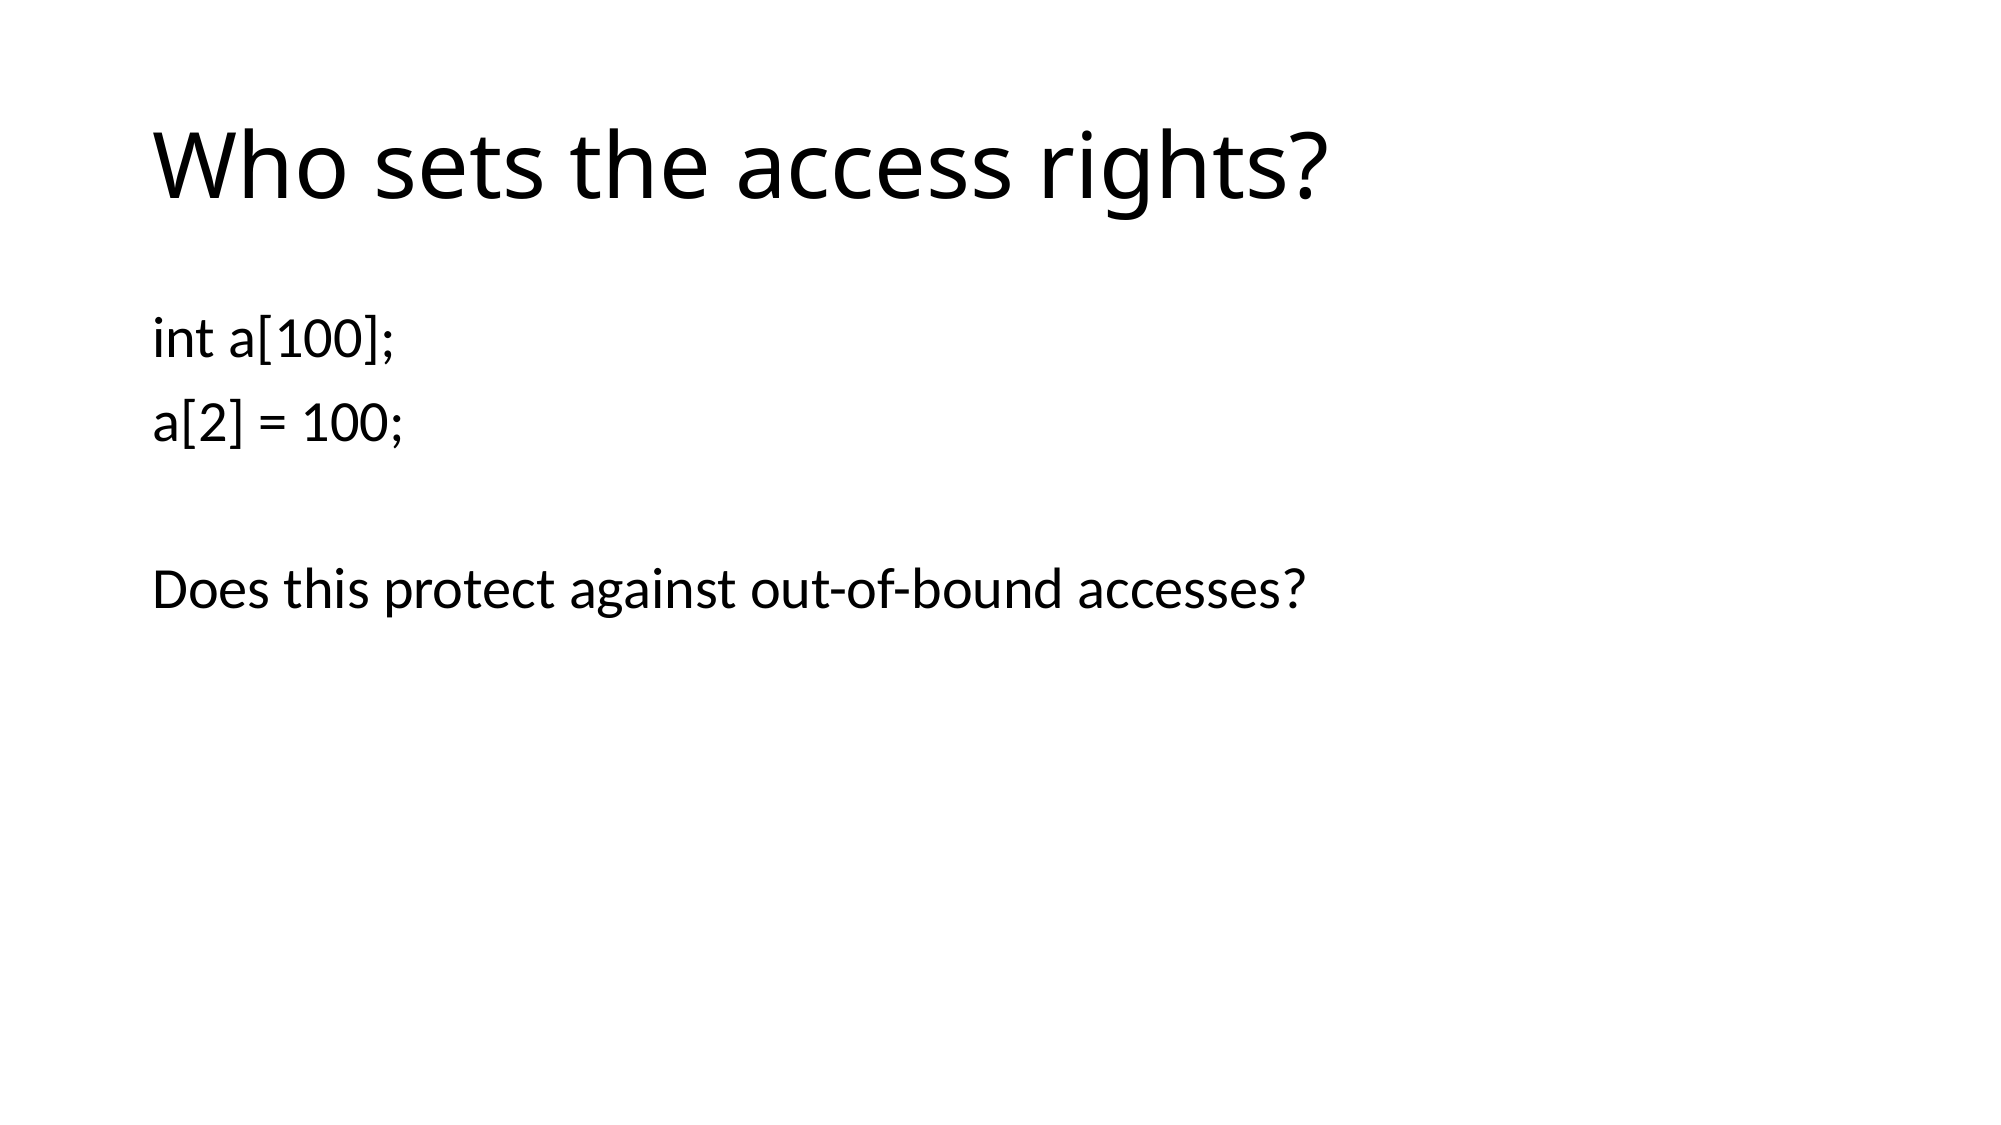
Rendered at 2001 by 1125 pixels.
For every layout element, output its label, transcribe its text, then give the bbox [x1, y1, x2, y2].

list int a[100]; a[2] = 100; Does this protect against out-of-bound accesses? [137, 299, 1863, 1014]
title Who sets the access rights? [137, 59, 1863, 278]
